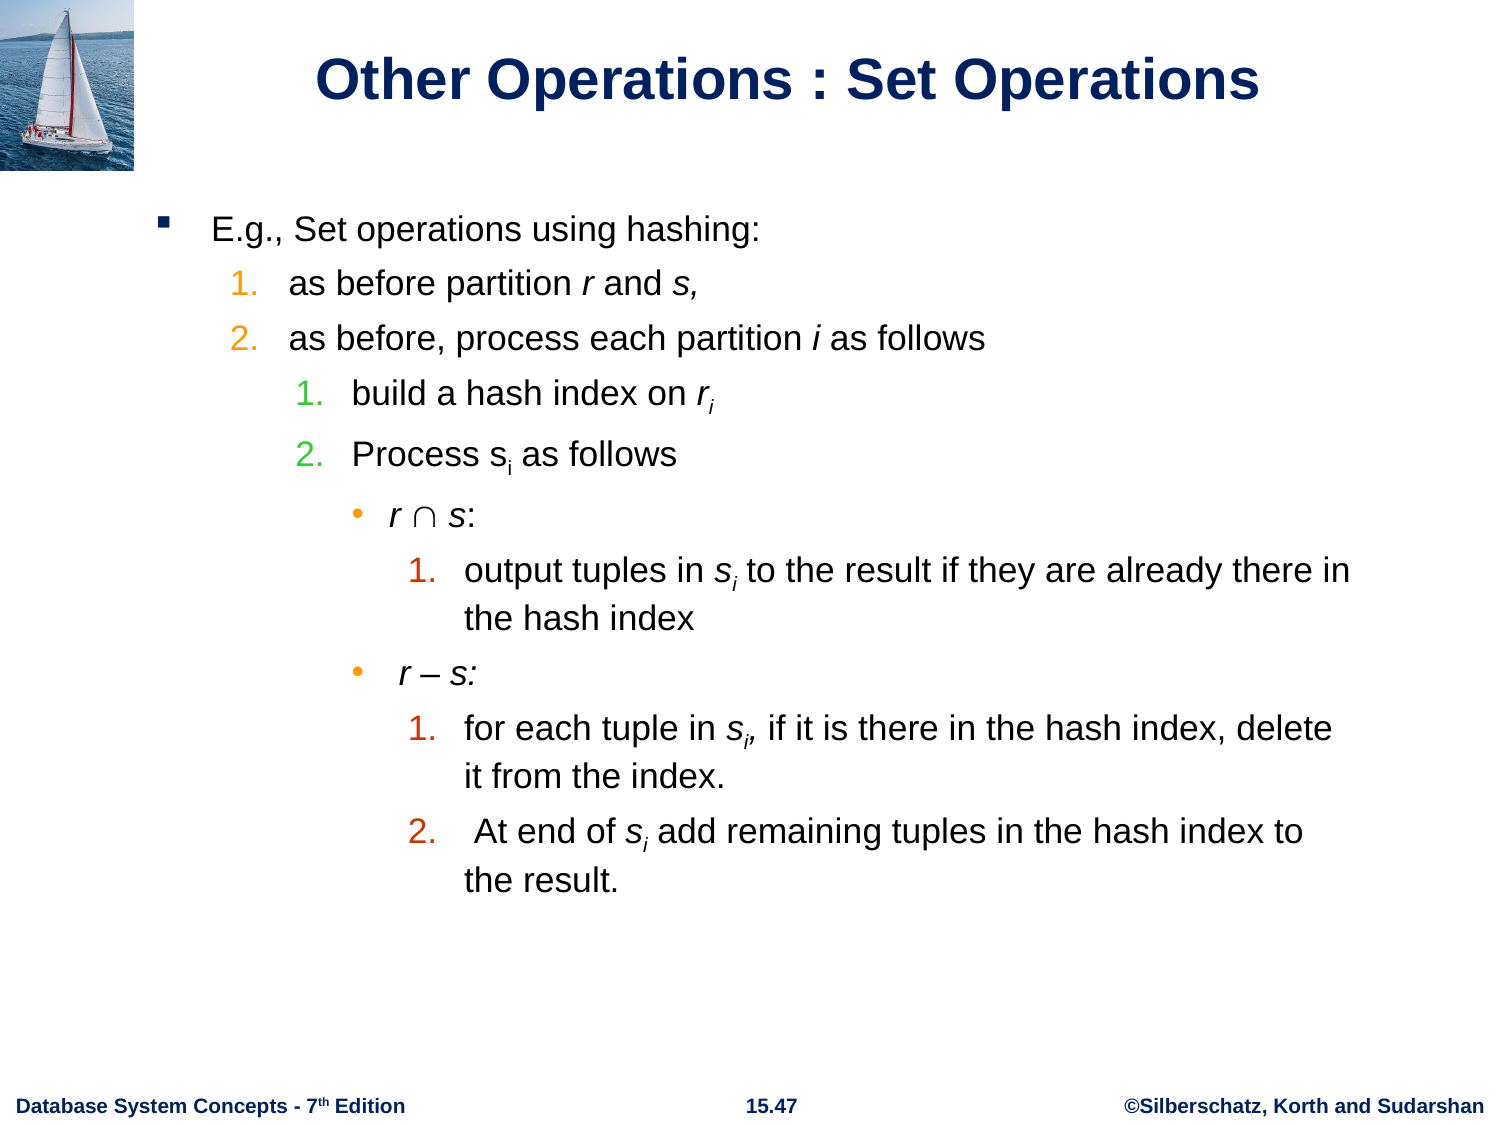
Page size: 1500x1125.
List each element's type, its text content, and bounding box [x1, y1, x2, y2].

picture [0, 0, 134, 171]
list E.g., Set operations using hashing: 1. as before partition r and s, 2. as before, process each partition i as follows build a hash index on ri Process si as follows r  s: output tuples in si to the result if they are already there in the hash index r – s: for each tuple in si, if it is there in the hash index, delete it from the index. At end of si add remaining tuples in the hash index to the result. [139, 198, 1374, 888]
title Other Operations : Set Operations [125, 18, 1452, 120]
